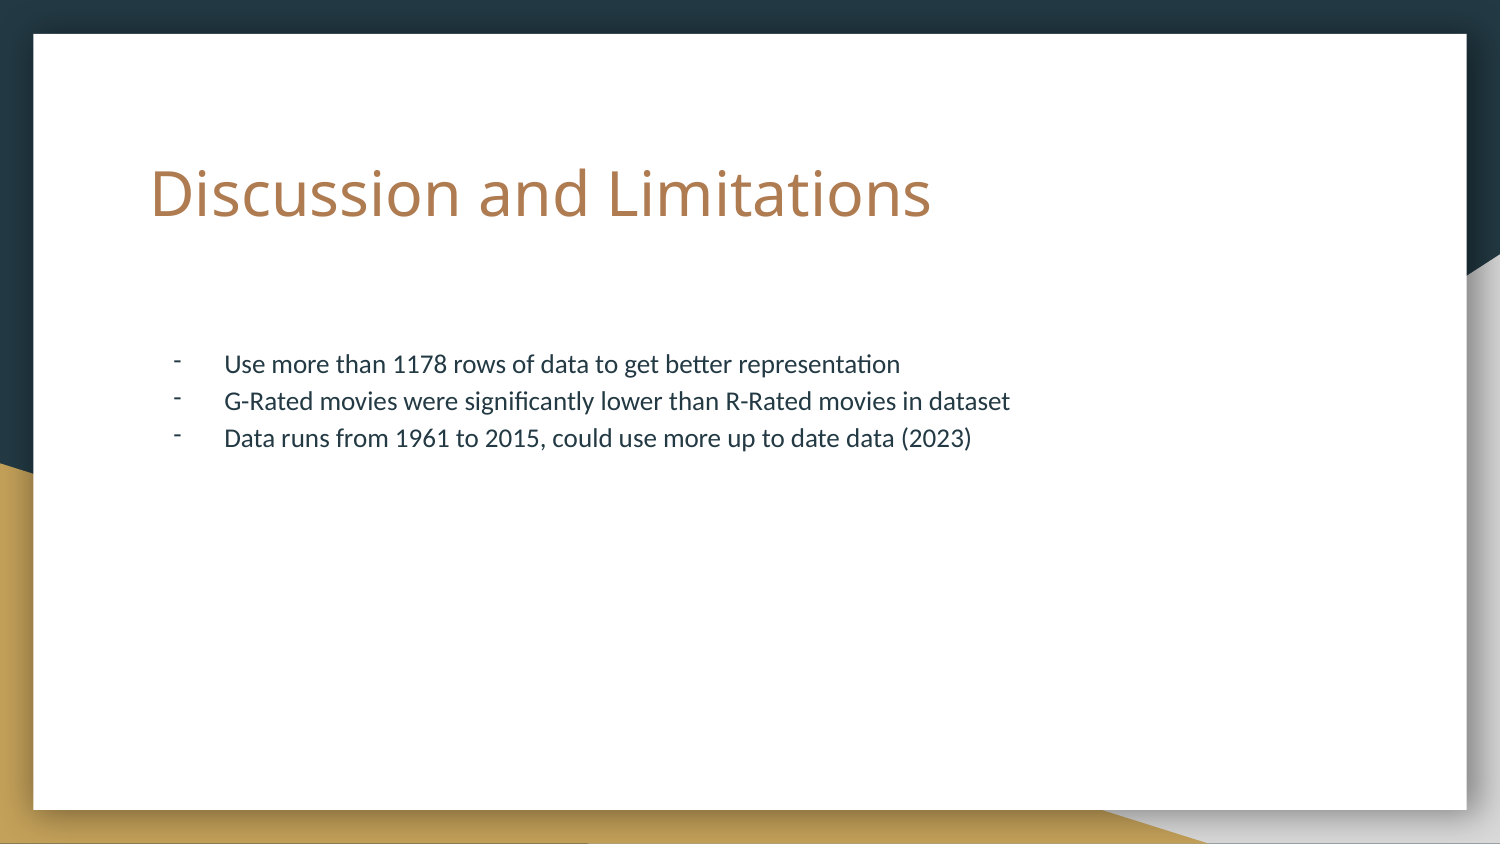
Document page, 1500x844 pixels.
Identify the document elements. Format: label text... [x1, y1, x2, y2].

list Use more than 1178 rows of data to get better representation G-Rated movies were significantly lower than R-Rated movies in dataset Data runs from 1961 to 2015, could use more up to date data (2023) [134, 326, 1366, 729]
title Discussion and Limitations [134, 138, 1366, 296]
